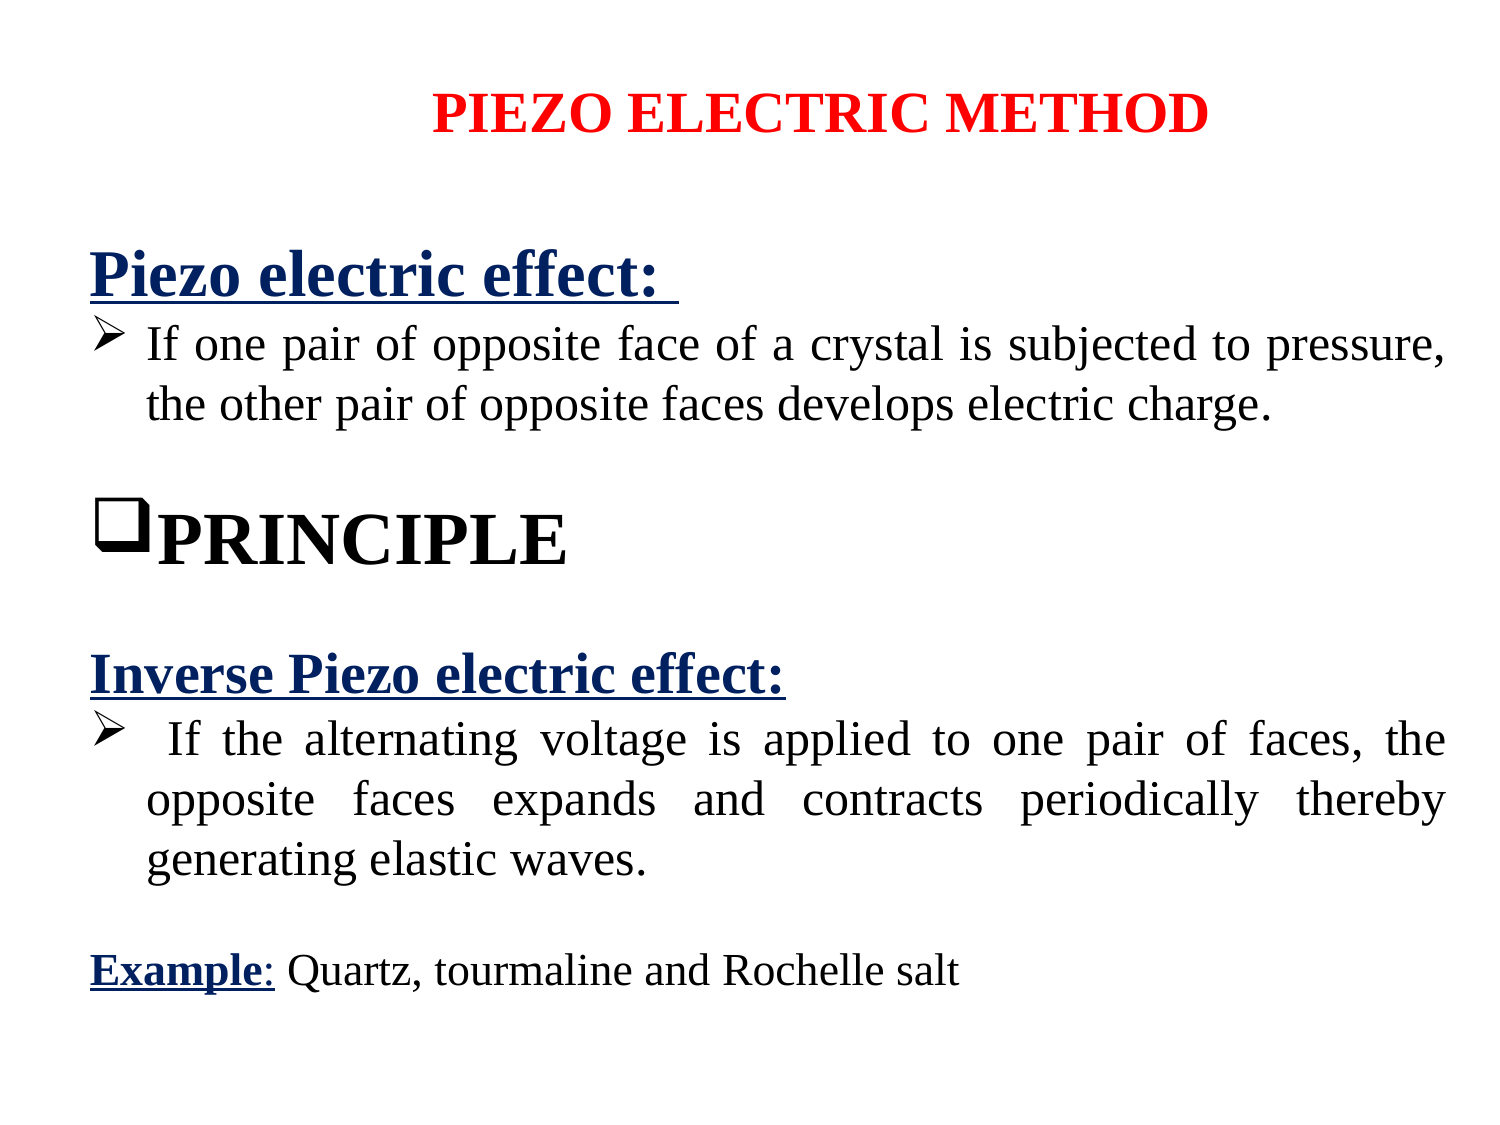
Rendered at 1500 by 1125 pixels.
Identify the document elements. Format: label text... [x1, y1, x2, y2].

text_box Piezo electric effect: If one pair of opposite face of a crystal is subjected to pressure, the other pair of opposite faces develops electric charge. PRINCIPLE Inverse Piezo electric effect: If the alternating voltage is applied to one pair of faces, the opposite faces expands and contracts periodically thereby generating elastic waves. Example: Quartz, tourmaline and Rochelle salt [75, 222, 1463, 1003]
text_box PIEZO ELECTRIC METHOD [417, 66, 1226, 152]
